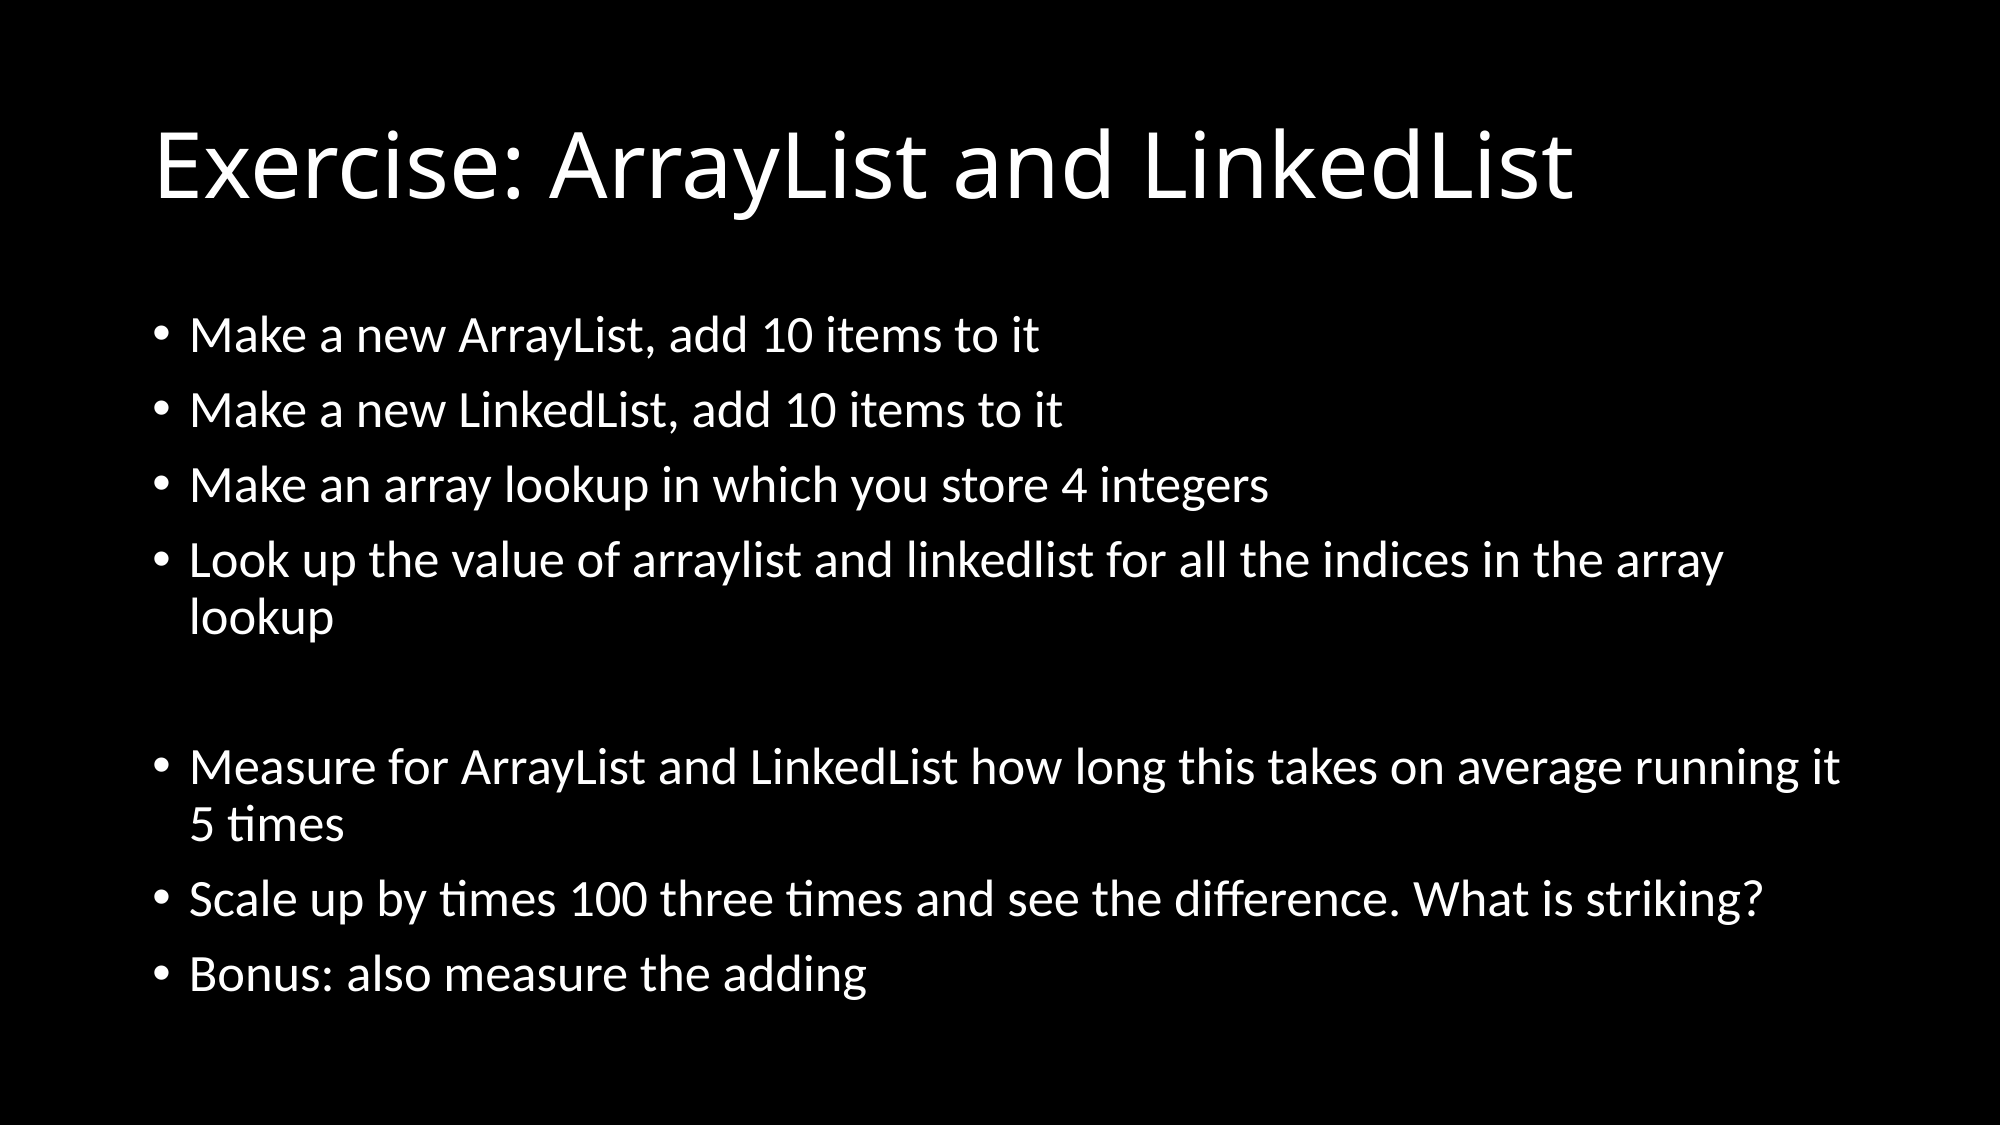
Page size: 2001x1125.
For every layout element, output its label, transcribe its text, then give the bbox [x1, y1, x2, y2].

title Exercise: ArrayList and LinkedList [137, 59, 1863, 278]
list Make a new ArrayList, add 10 items to it Make a new LinkedList, add 10 items to it Make an array lookup in which you store 4 integers Look up the value of arraylist and linkedlist for all the indices in the array lookup Measure for ArrayList and LinkedList how long this takes on average running it 5 times Scale up by times 100 three times and see the difference. What is striking? Bonus: also measure the adding [137, 299, 1863, 1014]
